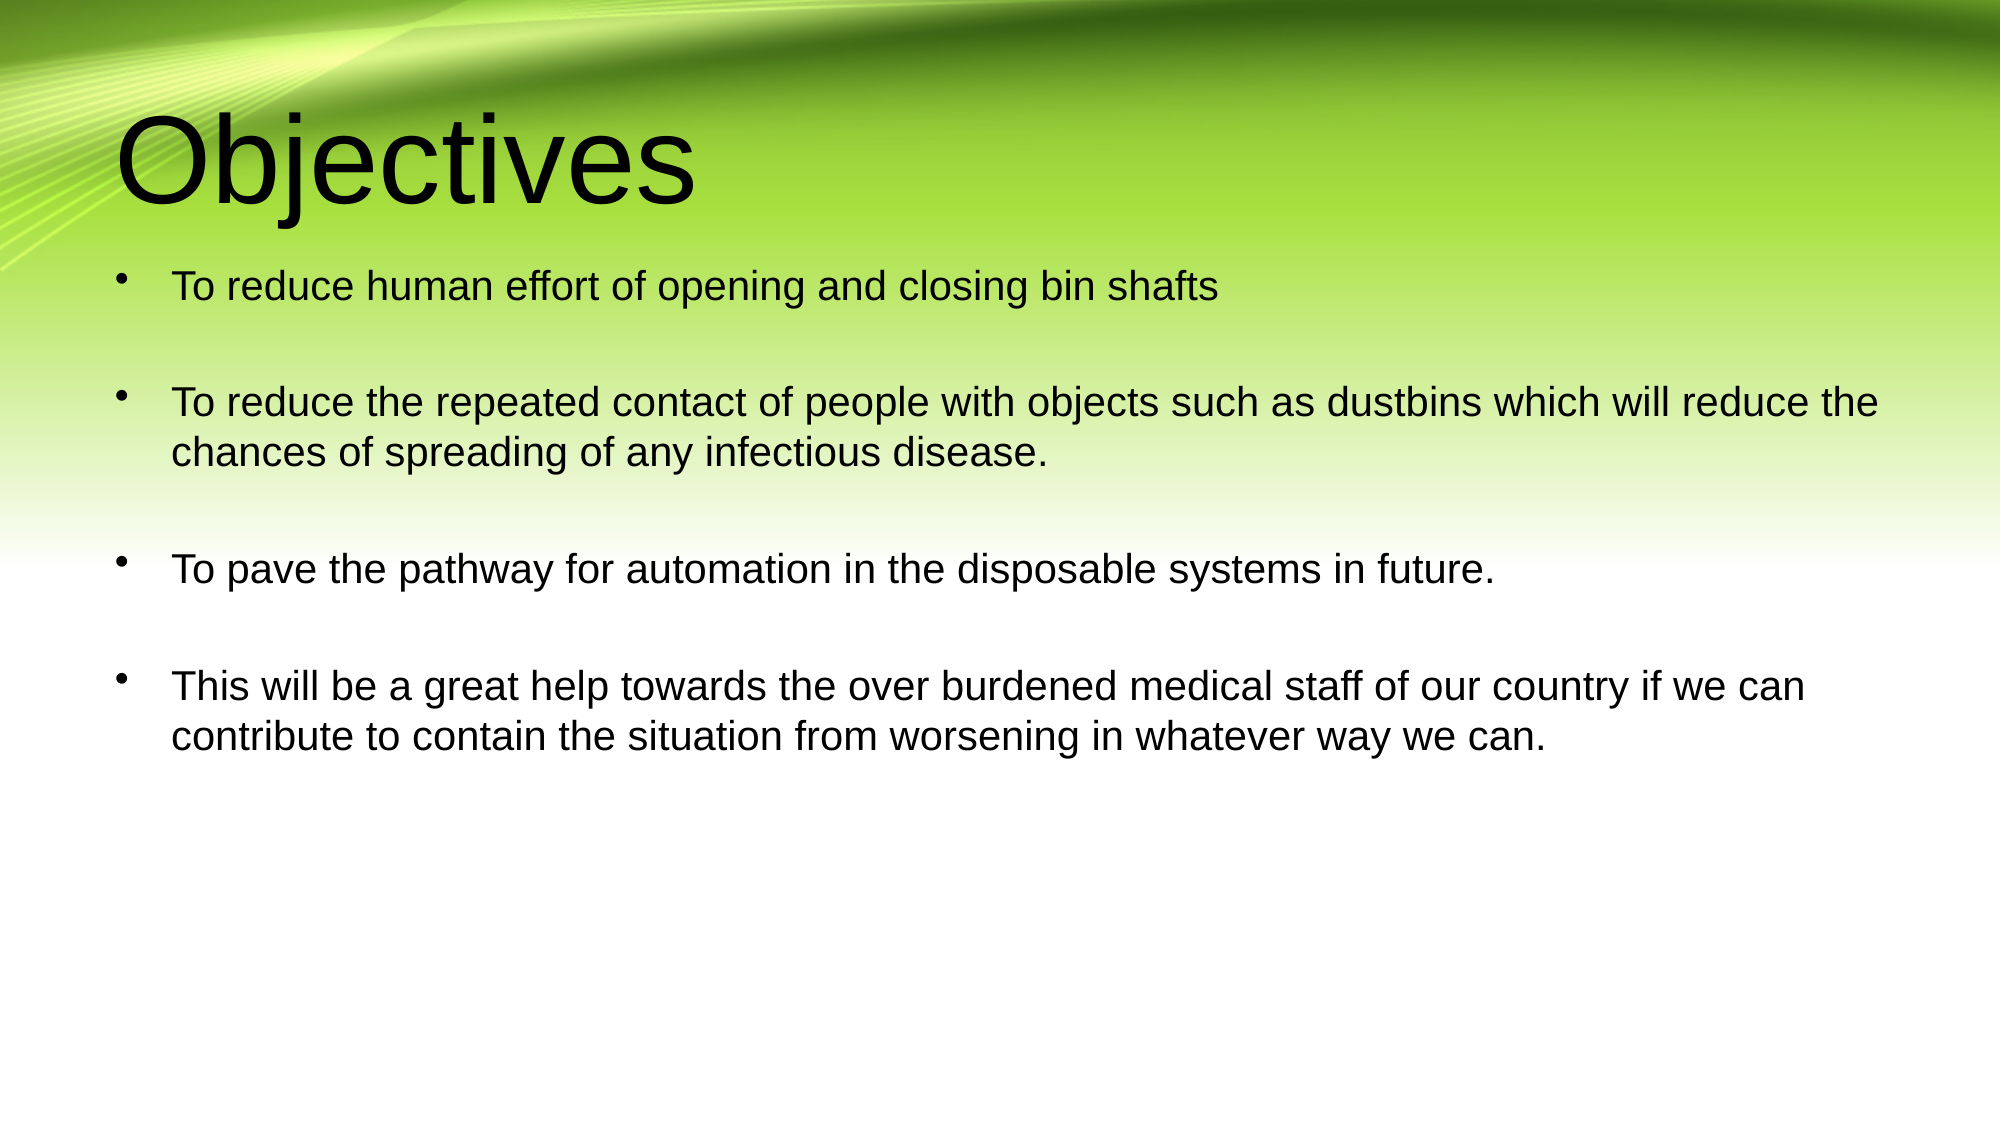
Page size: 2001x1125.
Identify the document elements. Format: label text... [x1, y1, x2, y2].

picture [0, 0, 2000, 1125]
title Objectives [99, 30, 1901, 127]
list To reduce human effort of opening and closing bin shafts To reduce the repeated contact of people with objects such as dustbins which will reduce the chances of spreading of any infectious disease. To pave the pathway for automation in the disposable systems in future. This will be a great help towards the over burdened medical staff of our country if we can contribute to contain the situation from worsening in whatever way we can. [99, 192, 1901, 1006]
